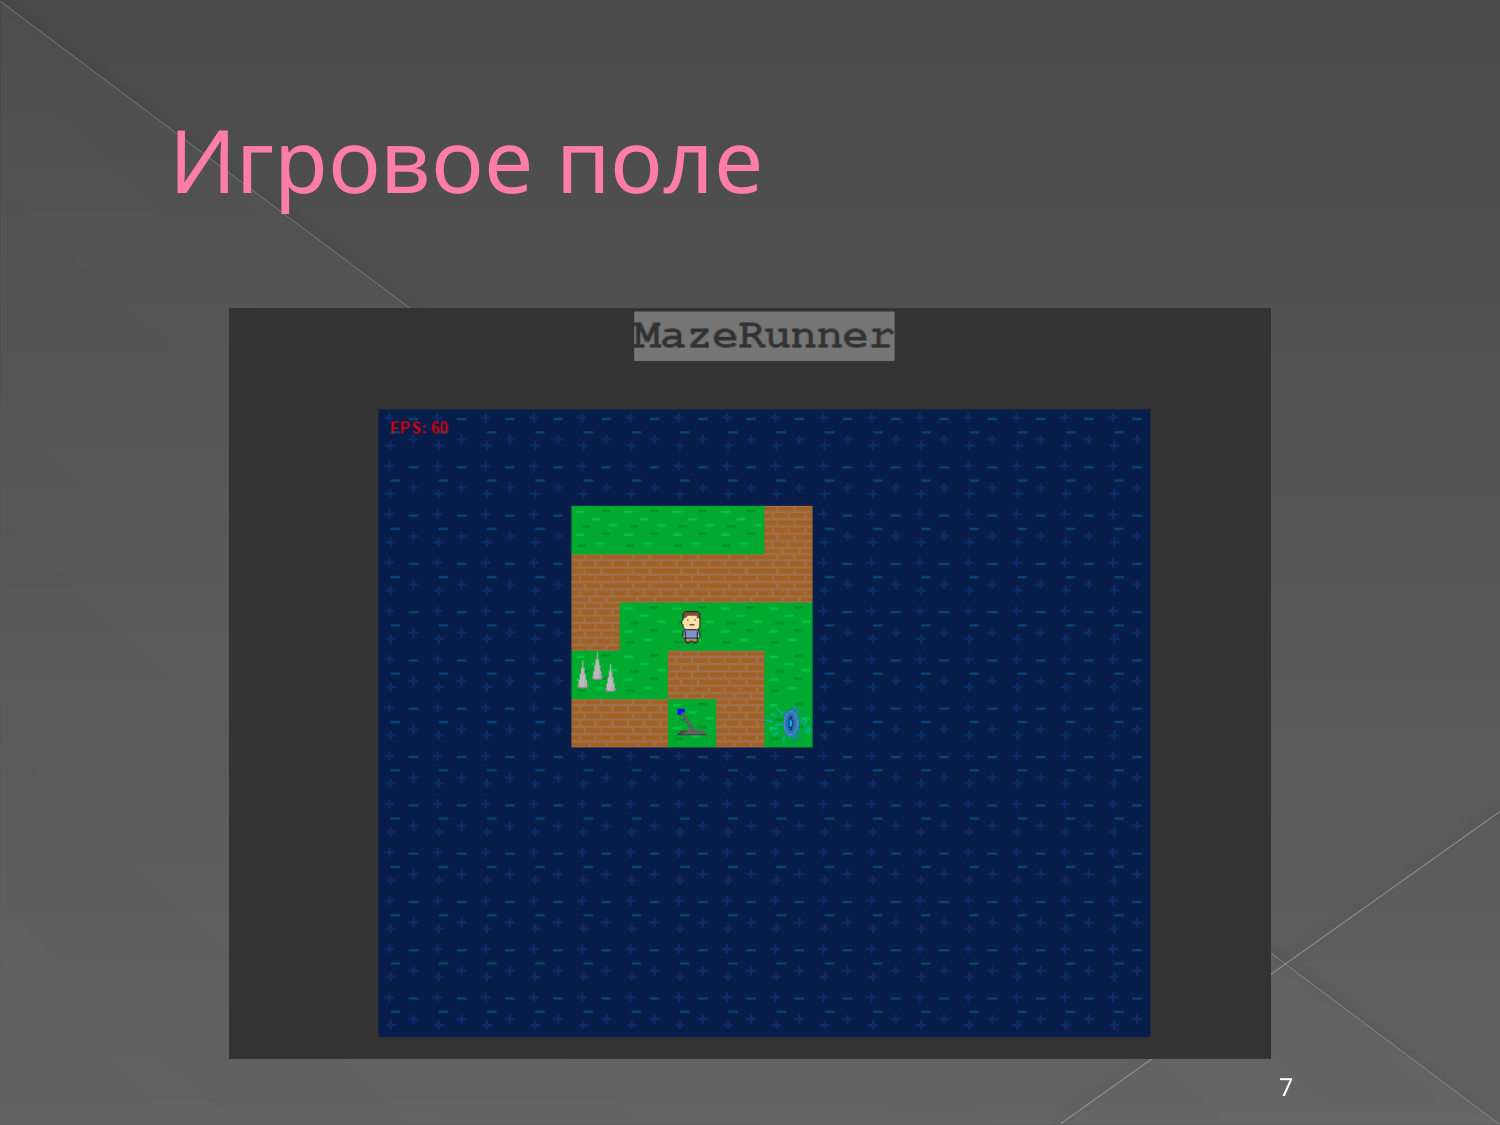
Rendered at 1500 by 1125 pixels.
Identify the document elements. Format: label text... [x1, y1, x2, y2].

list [228, 308, 1272, 1060]
title Игровое поле [75, 43, 1425, 274]
slide_number 7 [1245, 1063, 1328, 1113]
